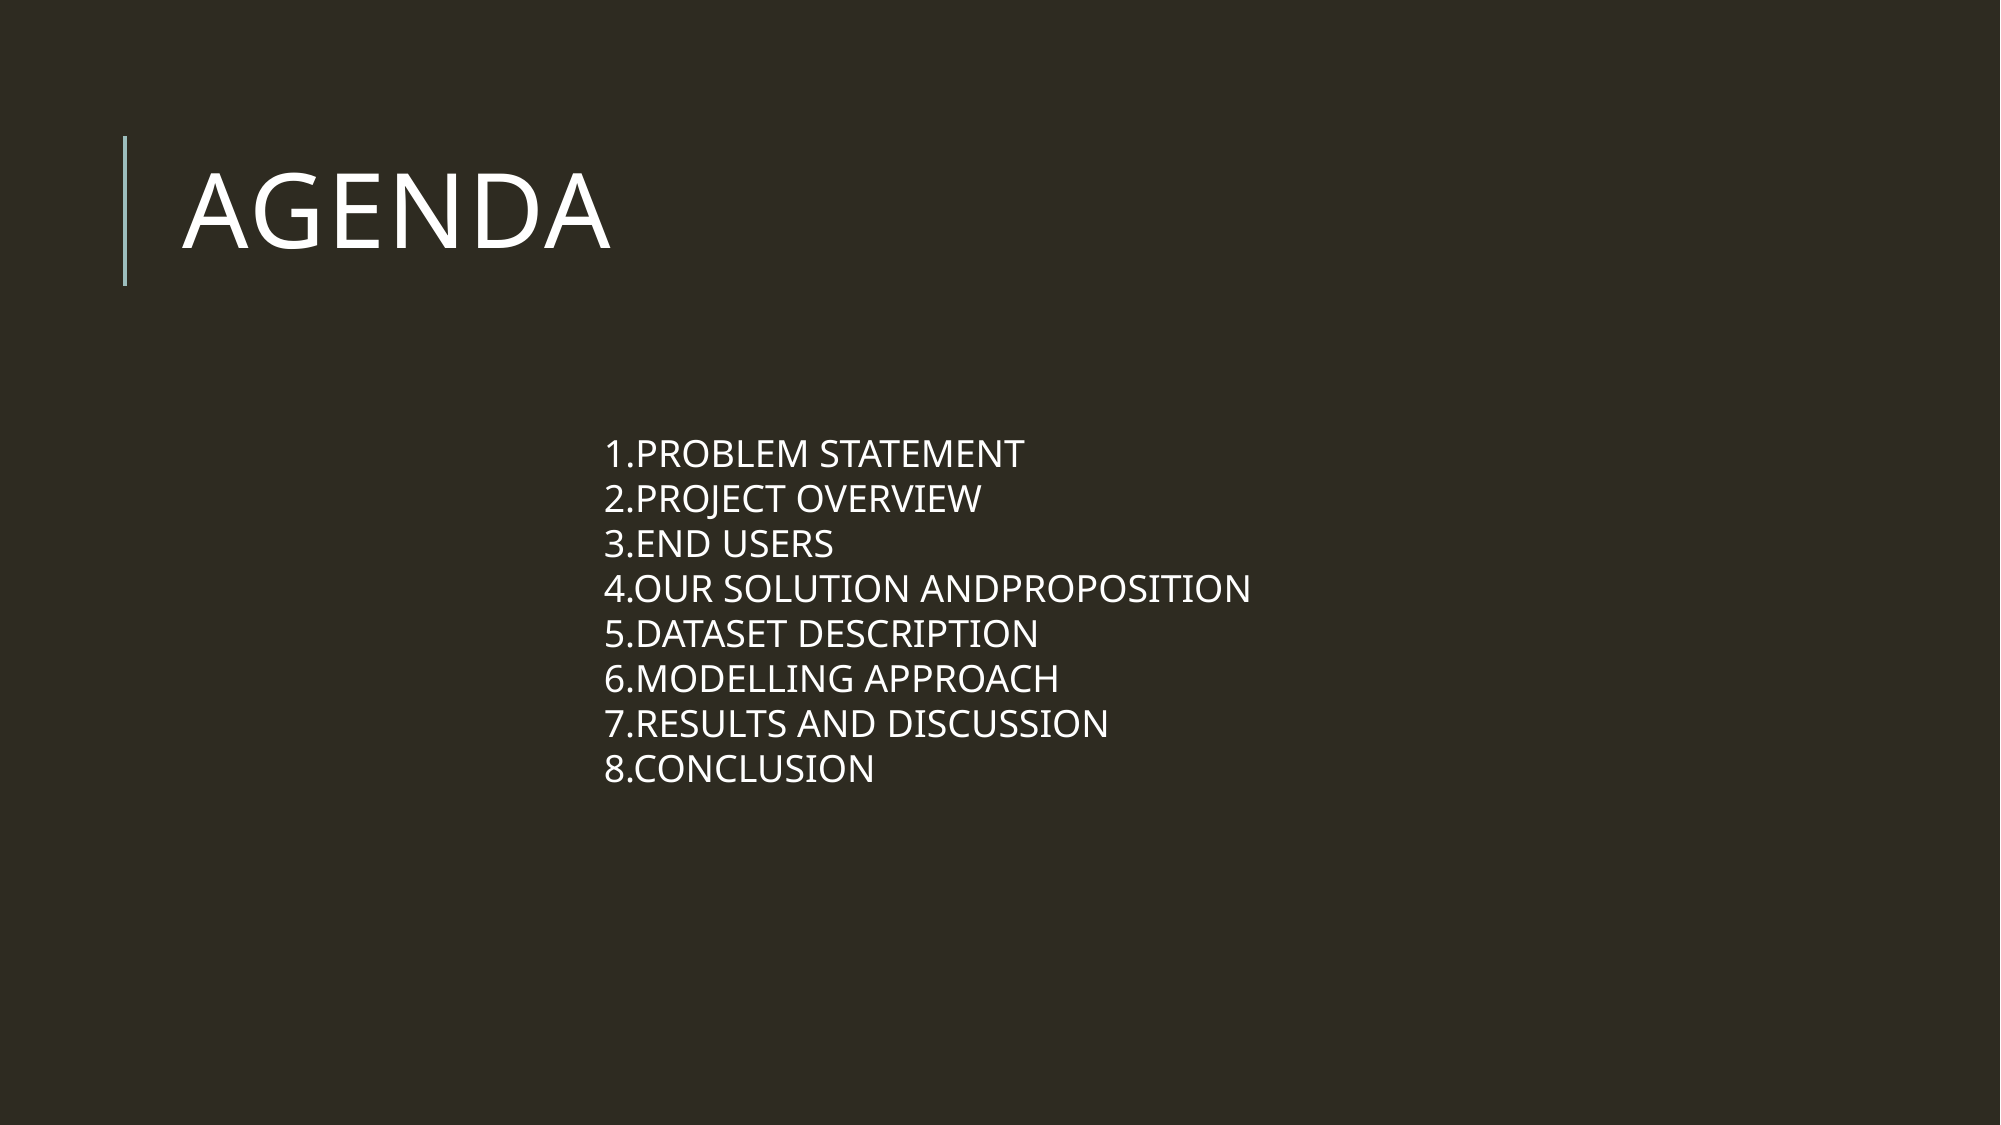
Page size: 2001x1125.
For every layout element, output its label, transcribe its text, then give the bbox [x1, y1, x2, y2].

list [168, 375, 1763, 1035]
title AGENDA [168, 96, 1763, 342]
text_box 1.PROBLEM STATEMENT 2.PROJECT OVERVIEW 3.END USERS 4.OUR SOLUTION ANDPROPOSITION 5.DATASET DESCRIPTION 6.MODELLING APPROACH 7.RESULTS AND DISCUSSION 8.CONCLUSION [530, 422, 1502, 843]
